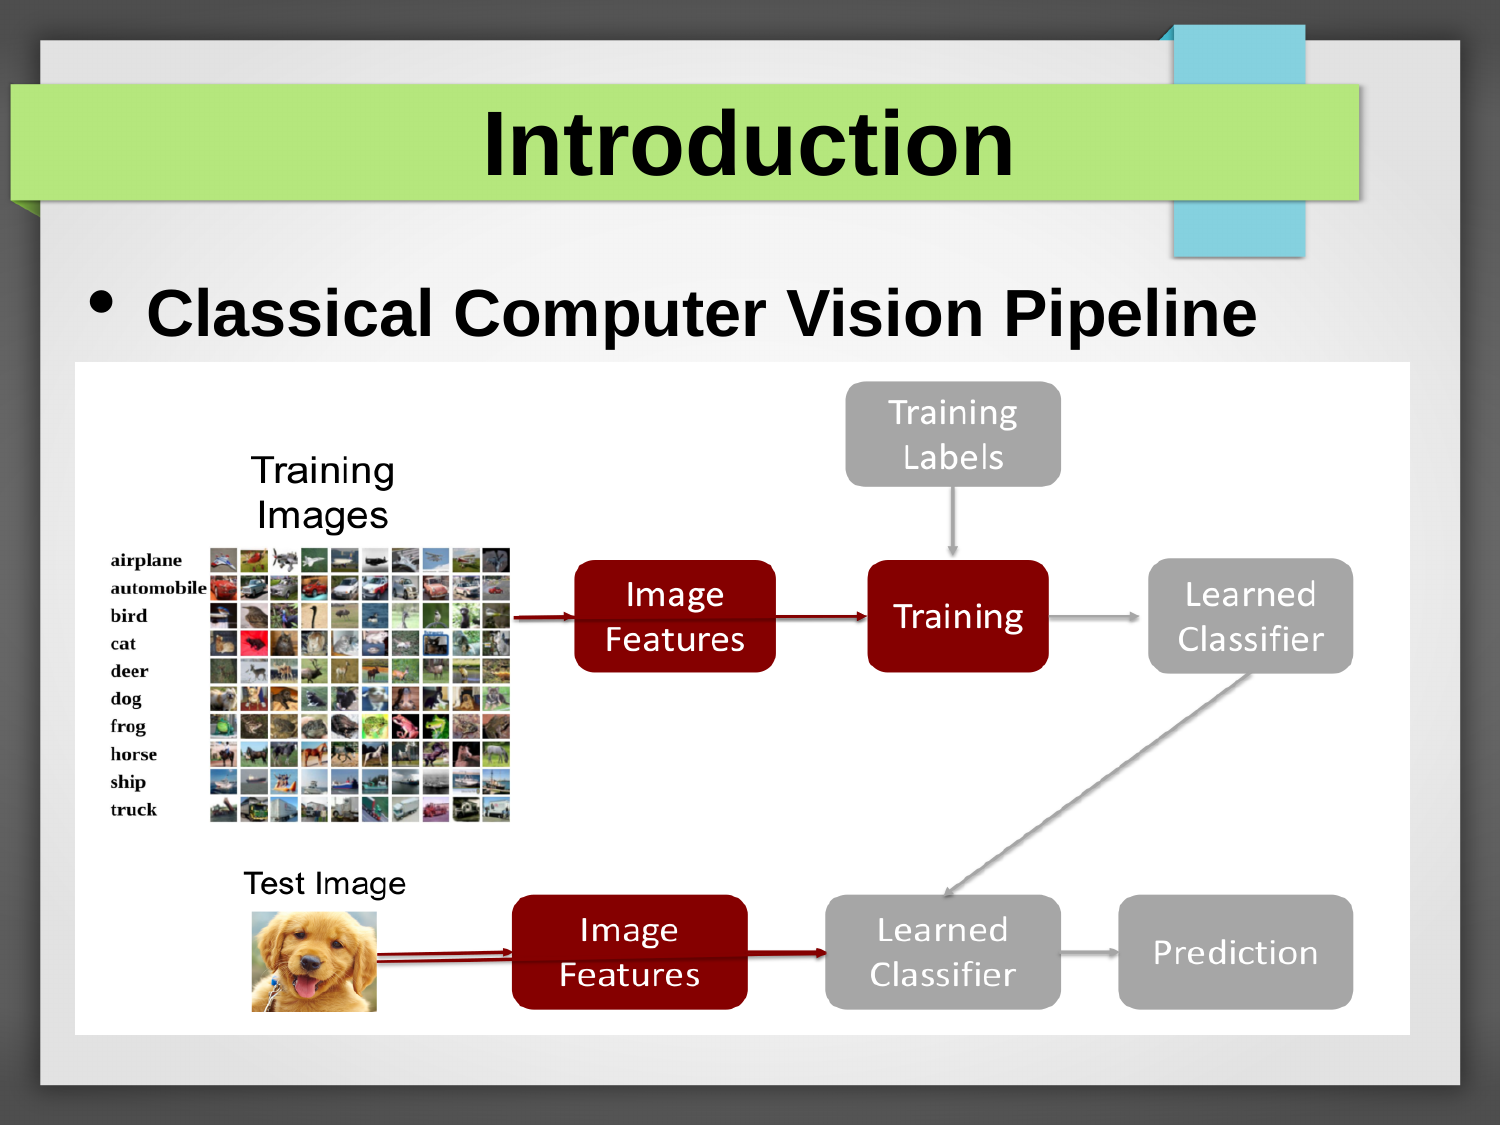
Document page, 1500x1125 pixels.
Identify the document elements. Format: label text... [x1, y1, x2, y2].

text_box Introduction [74, 45, 1425, 233]
picture [0, 0, 1500, 1125]
text_box Classical Computer Vision Pipeline [74, 262, 1425, 1005]
